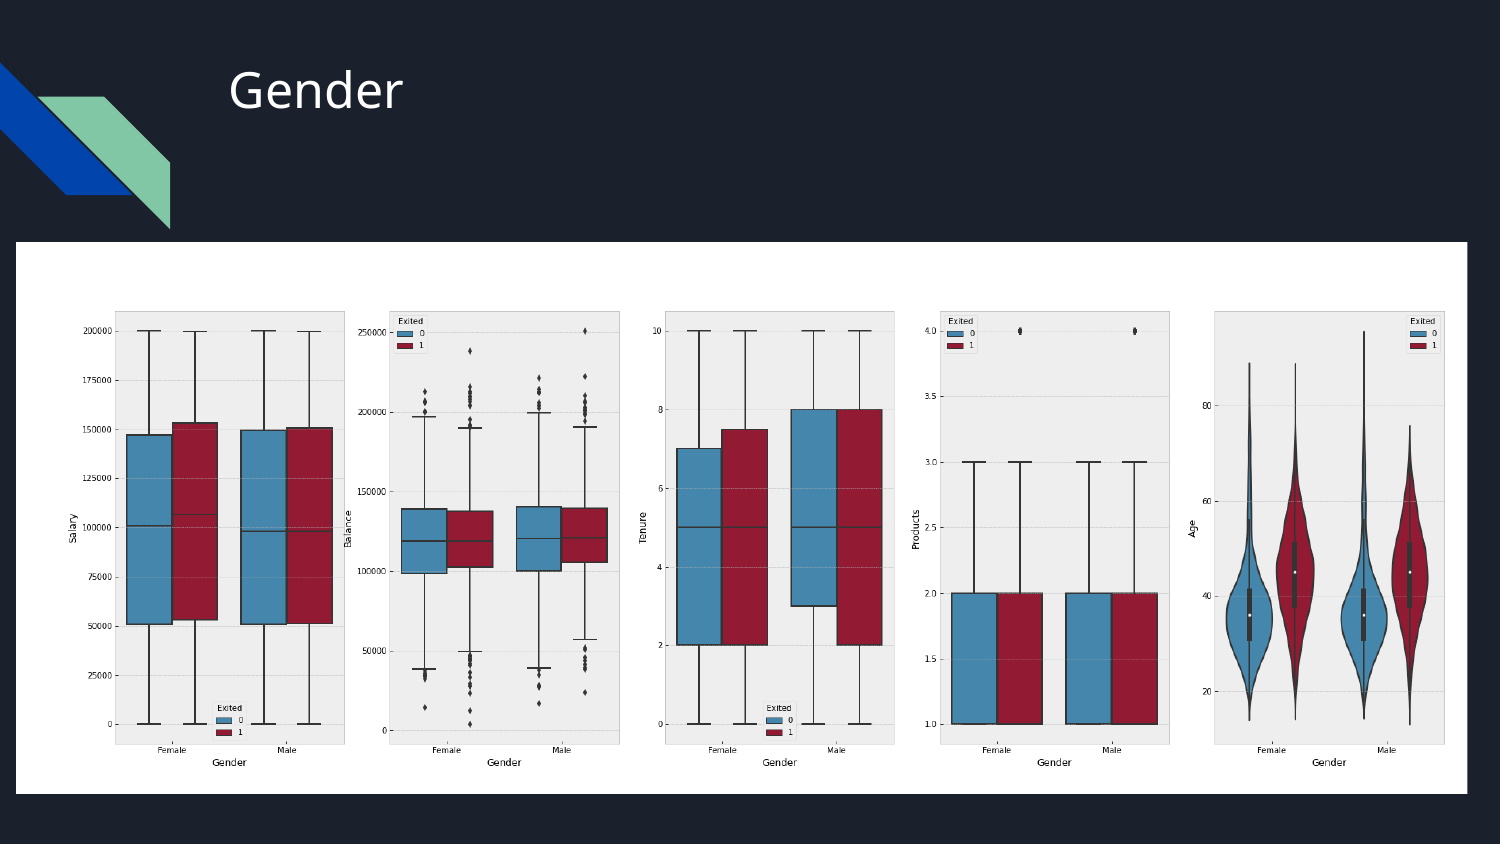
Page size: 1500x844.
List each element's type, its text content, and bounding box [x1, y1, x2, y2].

title Gender [214, 40, 1369, 191]
picture [15, 221, 1468, 794]
